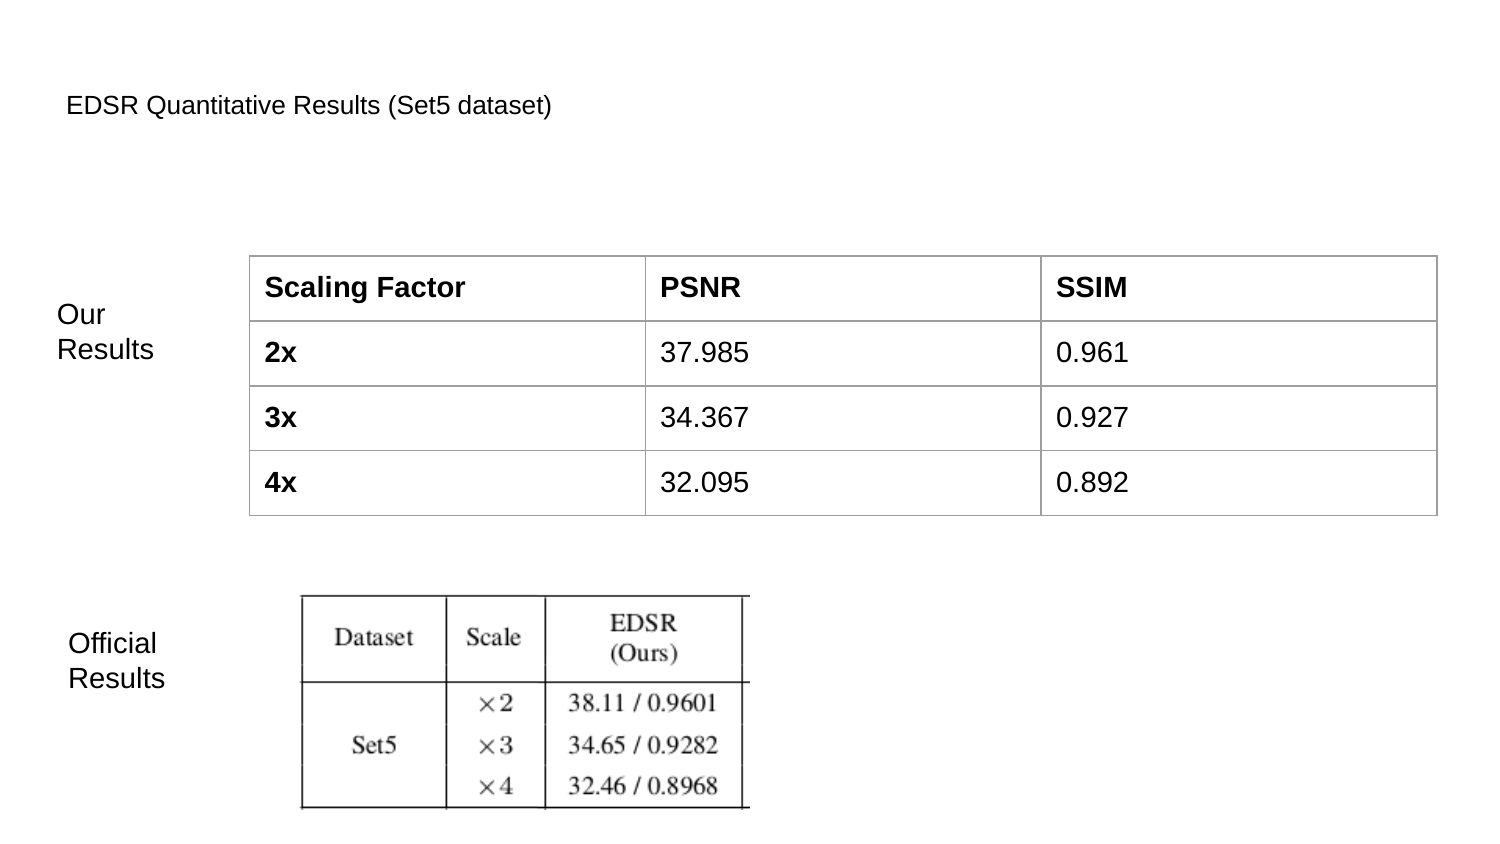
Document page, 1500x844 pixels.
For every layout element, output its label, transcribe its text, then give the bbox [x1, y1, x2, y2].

text_box Official Results [53, 609, 213, 710]
text_box Our Results [41, 279, 201, 380]
table_header Scaling Factor [250, 257, 645, 320]
picture [296, 550, 751, 811]
table_cell 37.985 [646, 322, 1040, 385]
table_cell 2x [250, 322, 645, 385]
table_cell 34.367 [646, 387, 1040, 450]
title EDSR Quantitative Results (Set5 dataset) [51, 72, 1449, 167]
table_cell 32.095 [646, 451, 1040, 515]
table_cell 0.892 [1042, 451, 1436, 515]
table_cell 0.961 [1042, 322, 1436, 385]
table_cell 3x [250, 387, 645, 450]
table_cell 0.927 [1042, 387, 1436, 450]
table_header SSIM [1042, 257, 1436, 320]
table_cell 4x [250, 451, 645, 515]
table_header PSNR [646, 257, 1040, 320]
